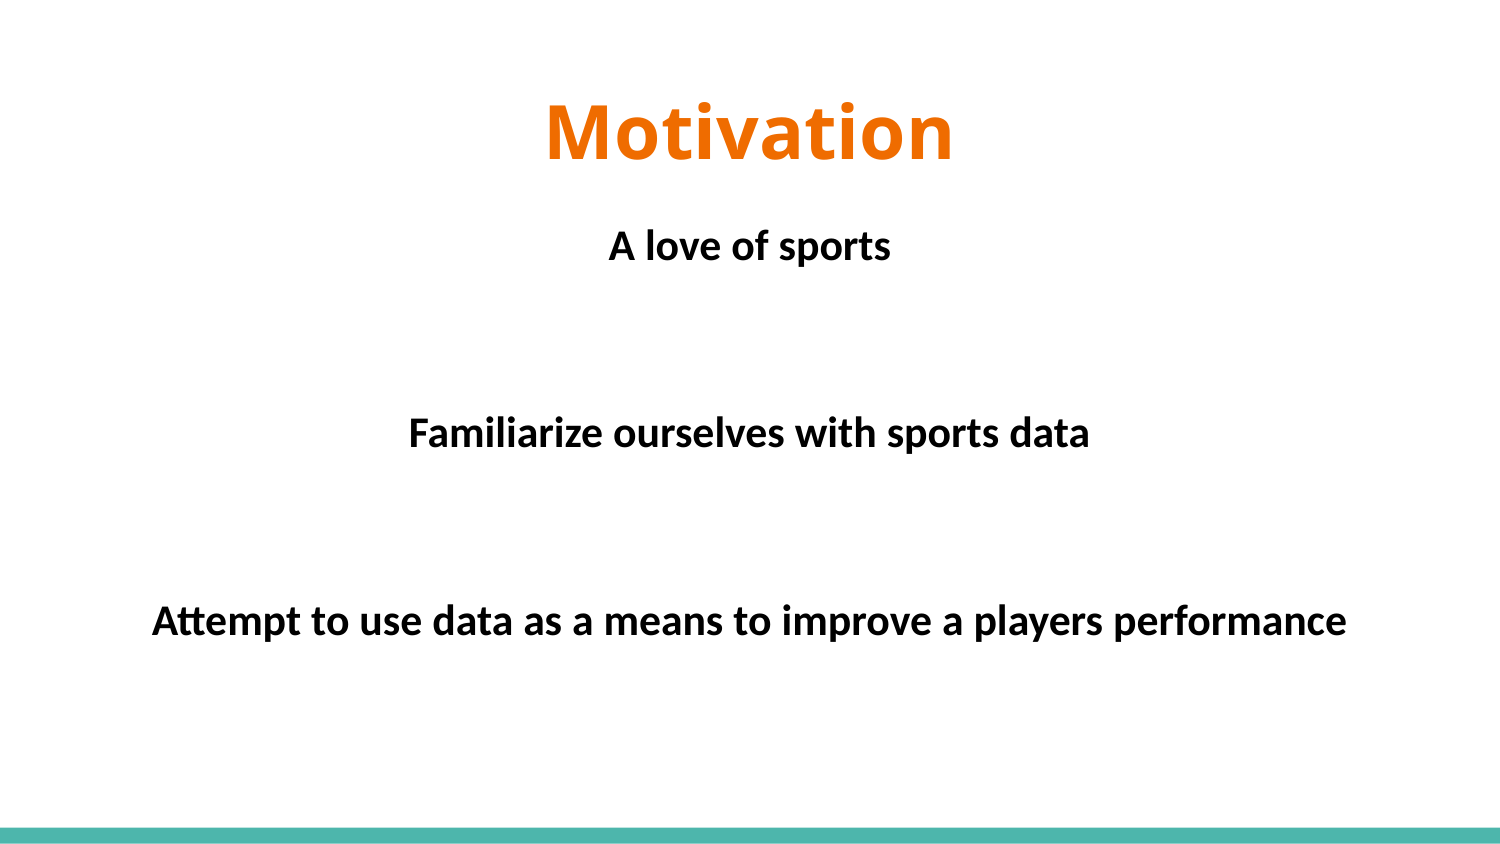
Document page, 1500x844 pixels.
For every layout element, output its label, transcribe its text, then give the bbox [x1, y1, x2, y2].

title Motivation [51, 69, 1449, 164]
list A love of sports Familiarize ourselves with sports data Attempt to use data as a means to improve a players performance [51, 193, 1449, 837]
